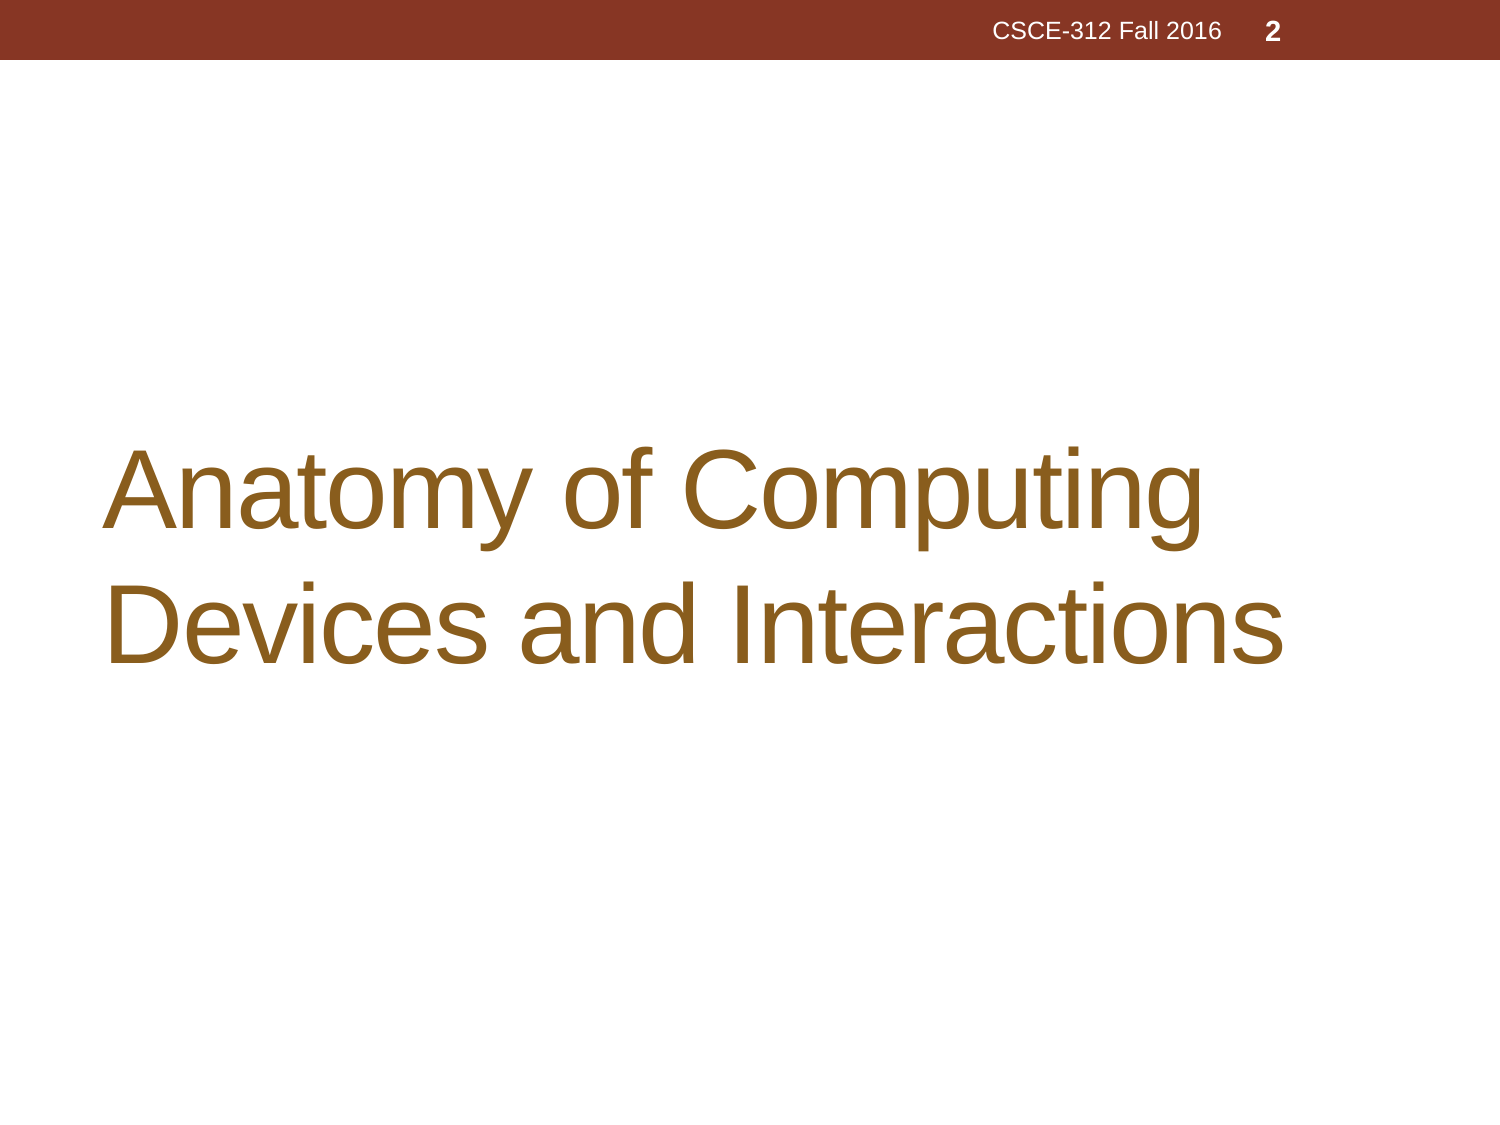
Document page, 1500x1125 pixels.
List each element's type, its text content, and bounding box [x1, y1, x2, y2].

footer CSCE-312 Fall 2016 [562, 3, 1238, 57]
slide_number 2 [1250, 3, 1425, 57]
title Anatomy of Computing Devices and Interactions [87, 353, 1438, 749]
